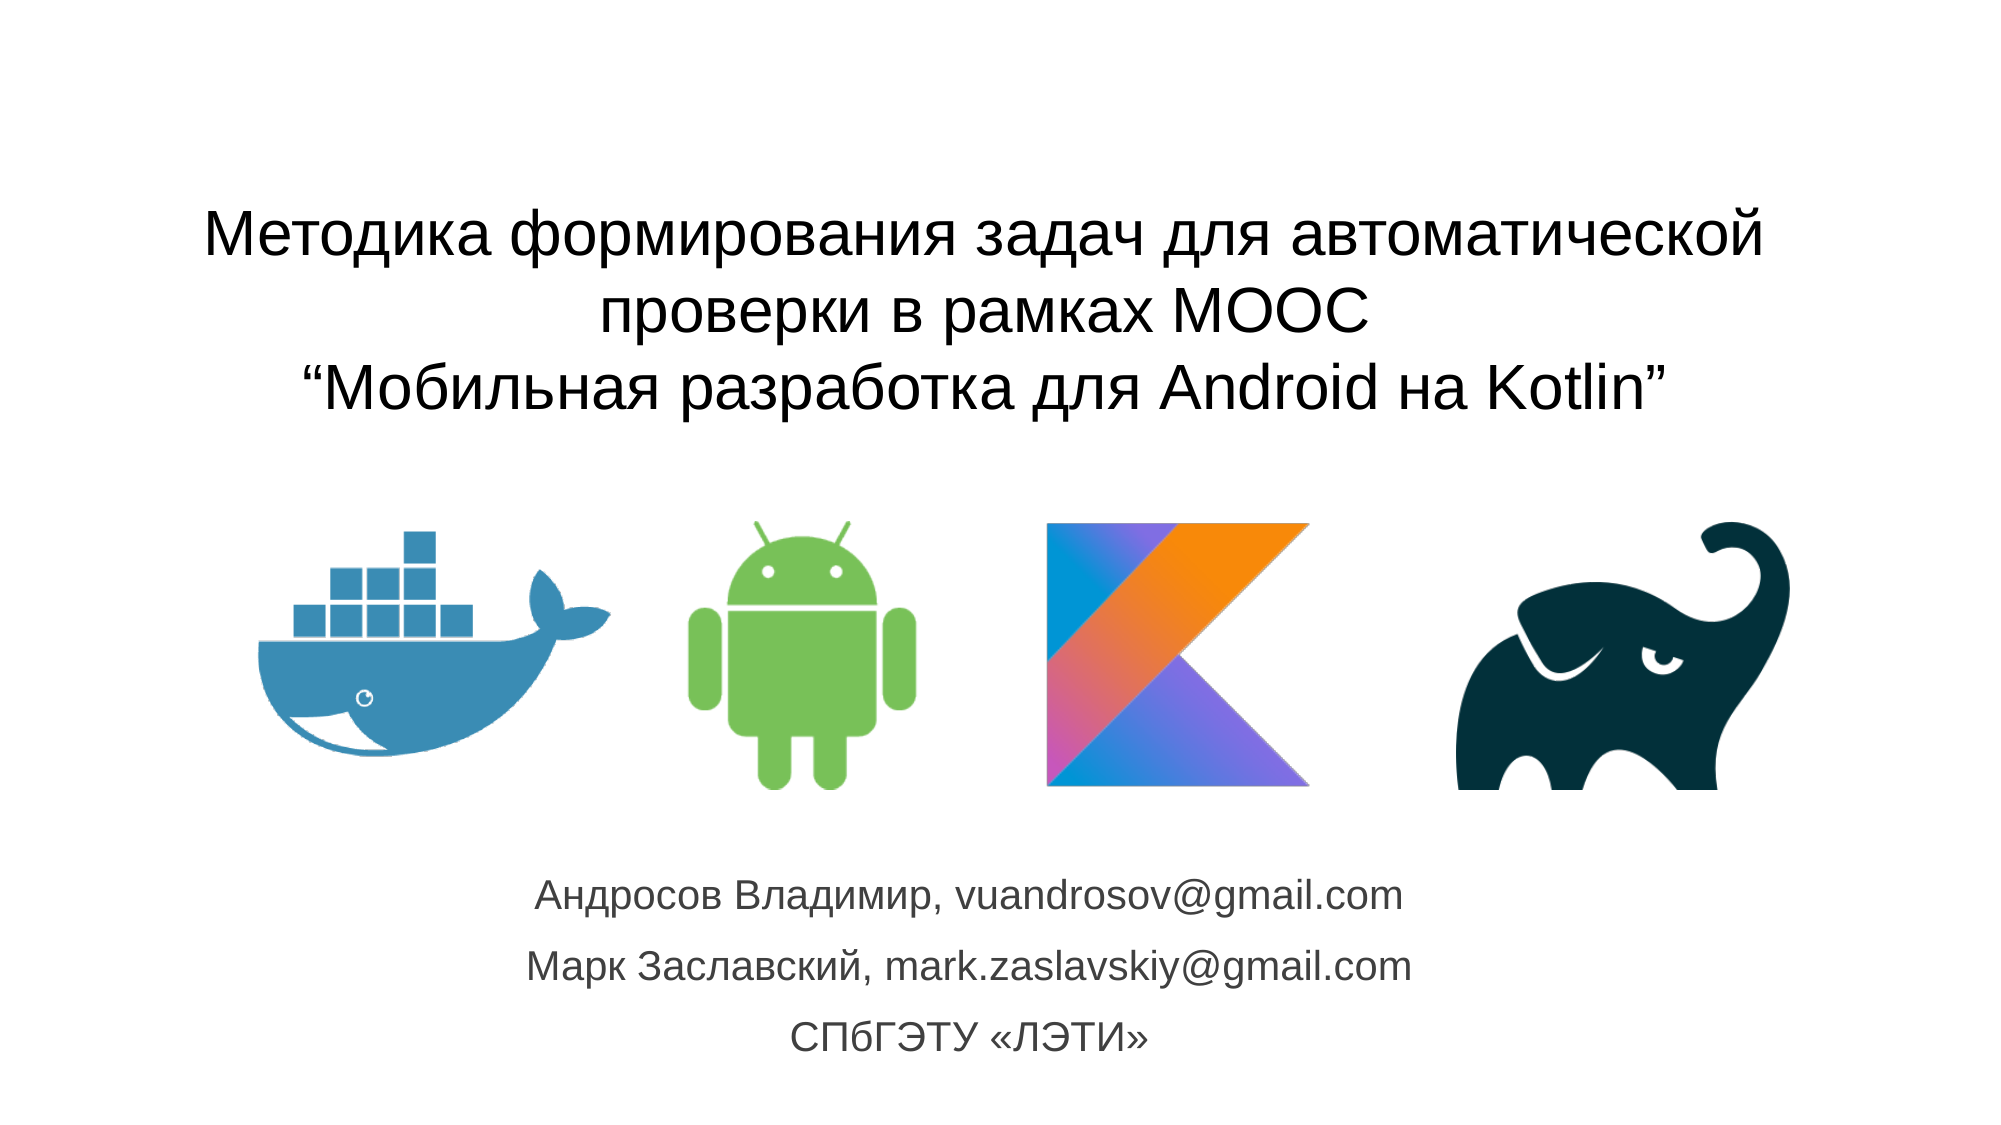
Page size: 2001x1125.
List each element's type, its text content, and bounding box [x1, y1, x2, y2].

picture [254, 464, 615, 826]
picture [1044, 522, 1314, 790]
text_box Методика формирования задач для автоматической проверки в рамках MOOC “Мобильная разработка для Android на Kotlin” [125, 184, 1846, 430]
picture [1456, 520, 1790, 790]
picture [668, 520, 938, 790]
text_box Андросов Владимир, vuandrosov@gmail.com Марк Заславский, mark.zaslavskiy@gmail.com СПбГЭТУ «ЛЭТИ» [219, 860, 1720, 1125]
